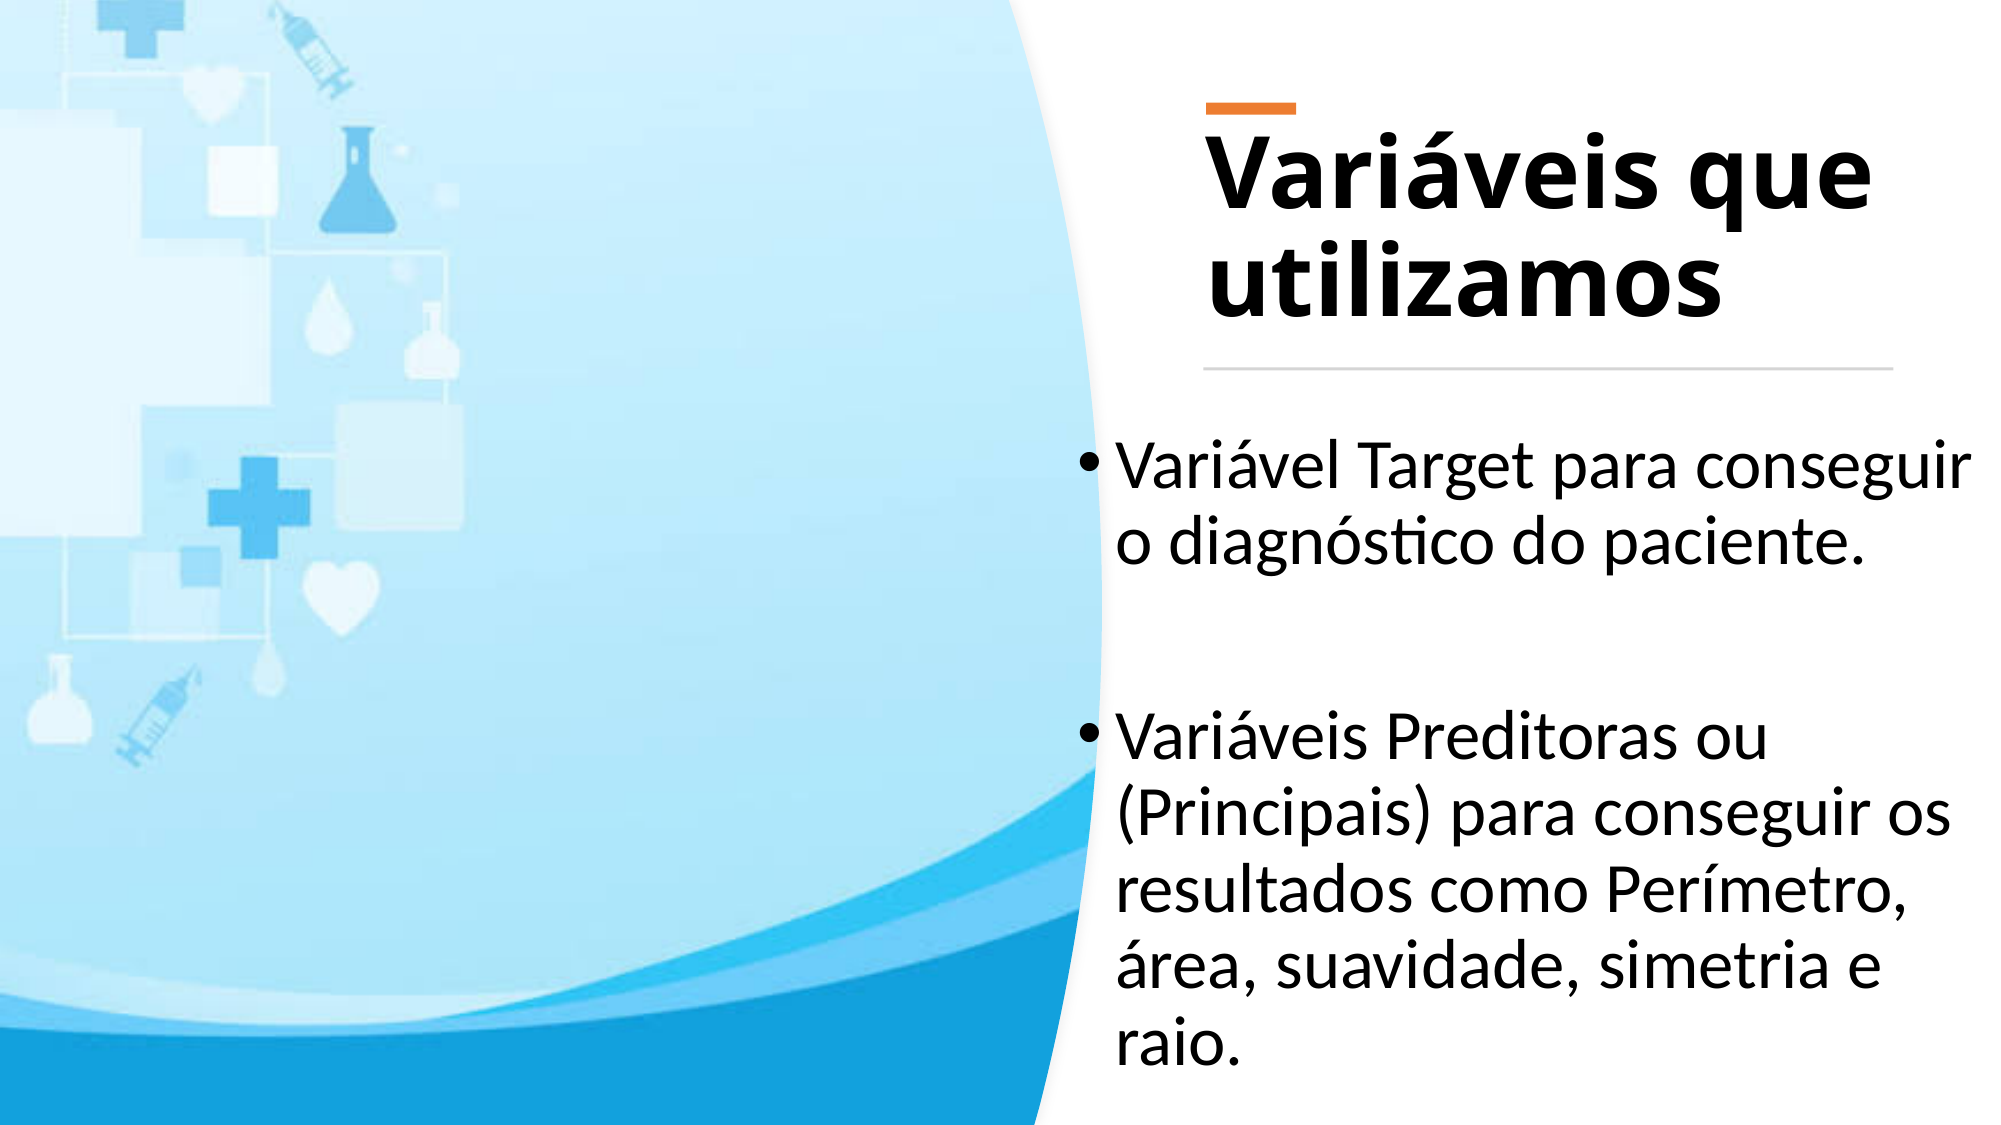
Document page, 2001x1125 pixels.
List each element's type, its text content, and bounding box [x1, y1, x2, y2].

text_box [1202, 366, 1894, 371]
text_box [1102, 1023, 2000, 1125]
picture [0, 0, 1102, 1125]
title Variáveis que utilizamos [1190, 136, 1898, 346]
text_box [1205, 102, 1297, 116]
list Variável Target para conseguir o diagnóstico do paciente. Variáveis Preditoras ou (Principais) para conseguir os resultados como Perímetro, área, suavidade, simetria e raio. [1102, 419, 2000, 1023]
text_box [1102, 0, 2000, 419]
